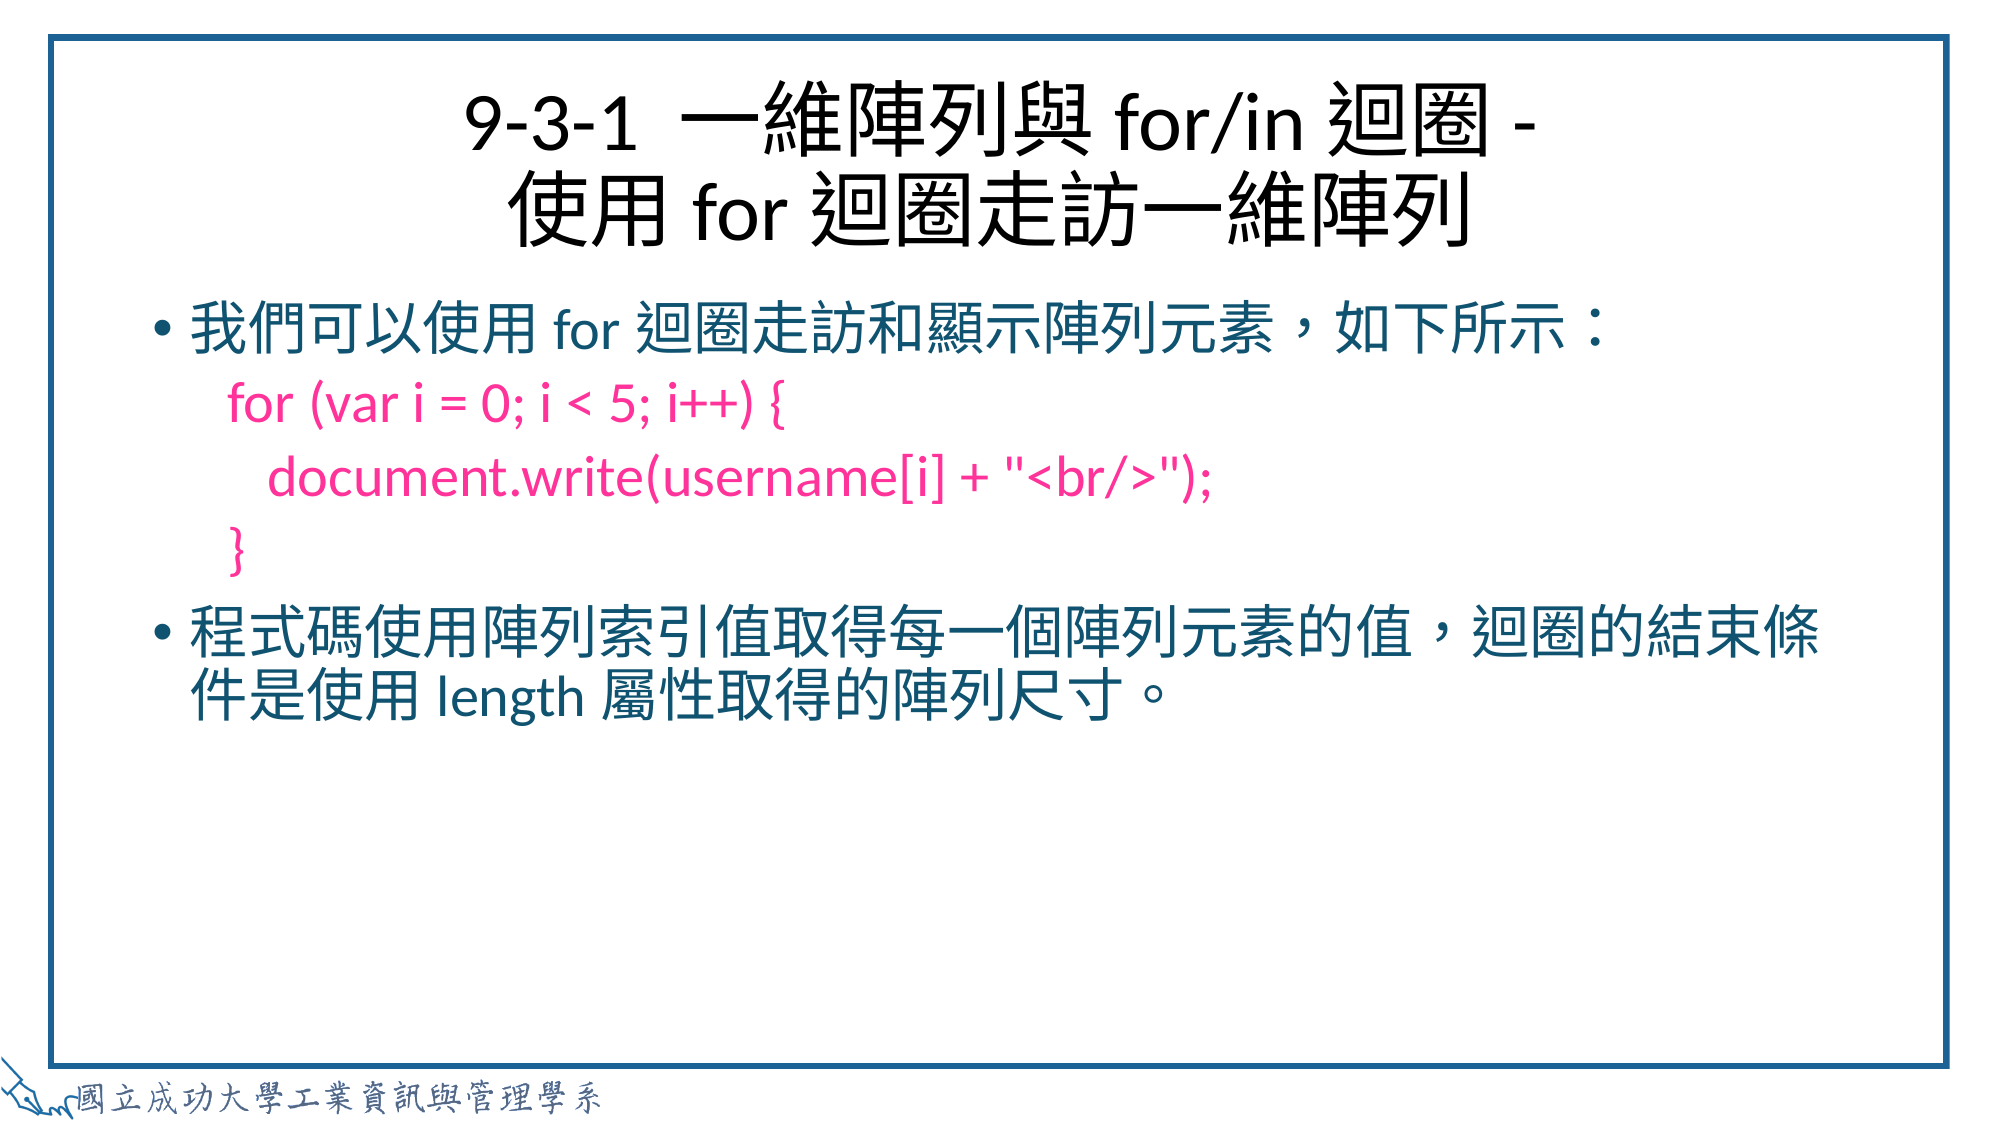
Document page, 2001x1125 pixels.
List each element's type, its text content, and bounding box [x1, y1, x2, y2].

title 9-3-1 一維陣列與for/in迴圈- 使用for迴圈走訪一維陣列 [137, 59, 1863, 278]
list 我們可以使用for迴圈走訪和顯示陣列元素，如下所示： for (var i = 0; i < 5; i++) { document.write(username[i] + "<br/>"); } 程式碼使用陣列索引值取得每一個陣列元素的值，迴圈的結束條件是使用length屬性取得的陣列尺寸。 [137, 291, 1863, 1006]
picture [0, 1049, 80, 1125]
